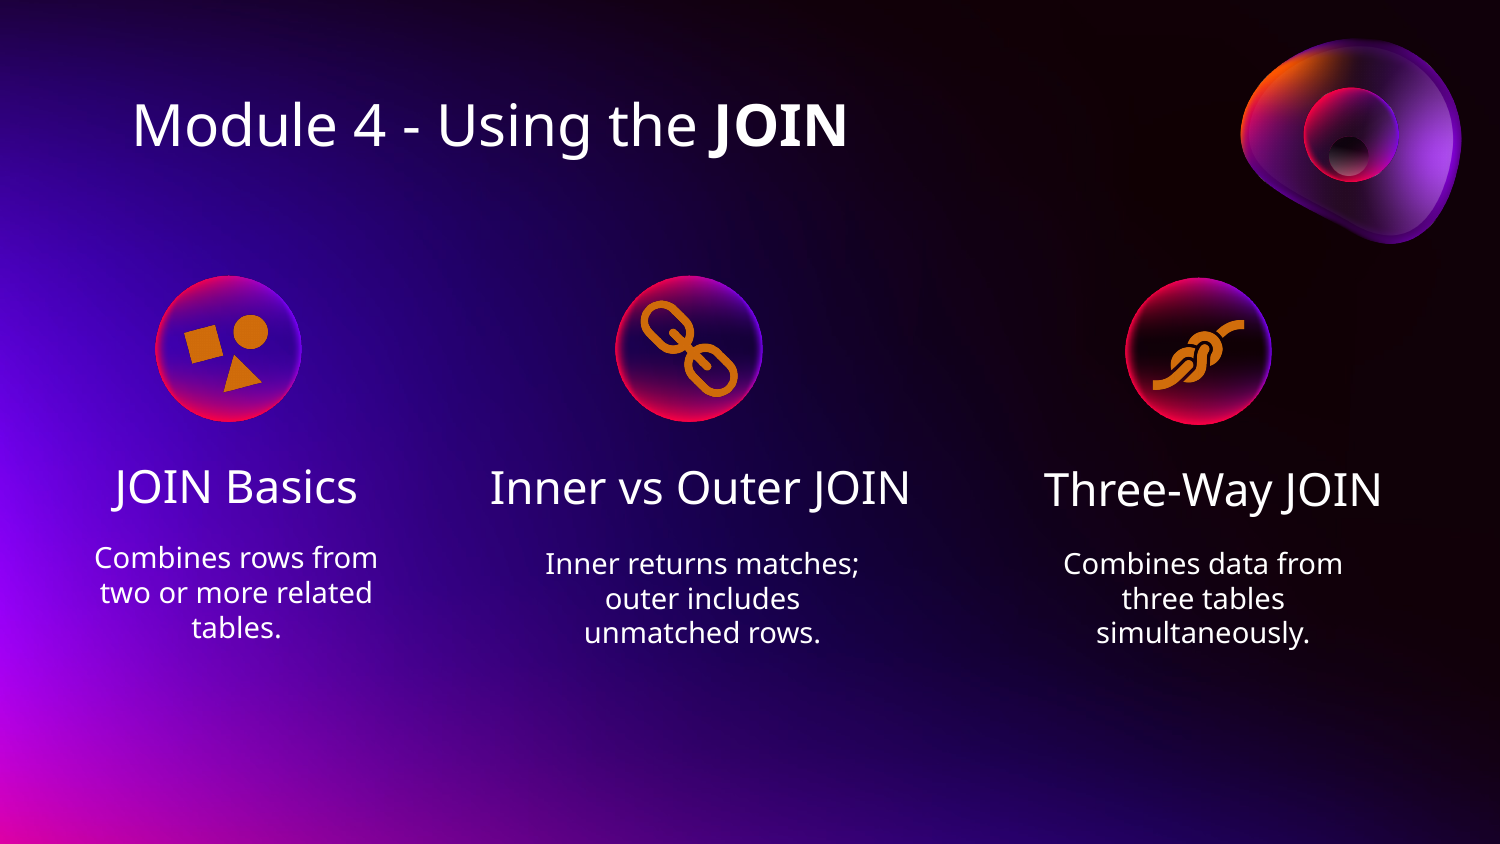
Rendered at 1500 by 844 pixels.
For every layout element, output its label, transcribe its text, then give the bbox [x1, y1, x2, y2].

subtitle Inner returns matches; outer includes unmatched rows. [529, 529, 877, 685]
subtitle Combines data from three tables simultaneously. [1029, 529, 1377, 685]
subtitle Combines rows from two or more related tables. [63, 523, 410, 679]
picture [0, 0, 1500, 844]
title Inner vs Outer JOIN [460, 443, 942, 531]
title Three-Way JOIN [1005, 445, 1422, 532]
title JOIN Basics [44, 442, 429, 530]
title Module 4 - Using the JOIN [116, 72, 1384, 167]
